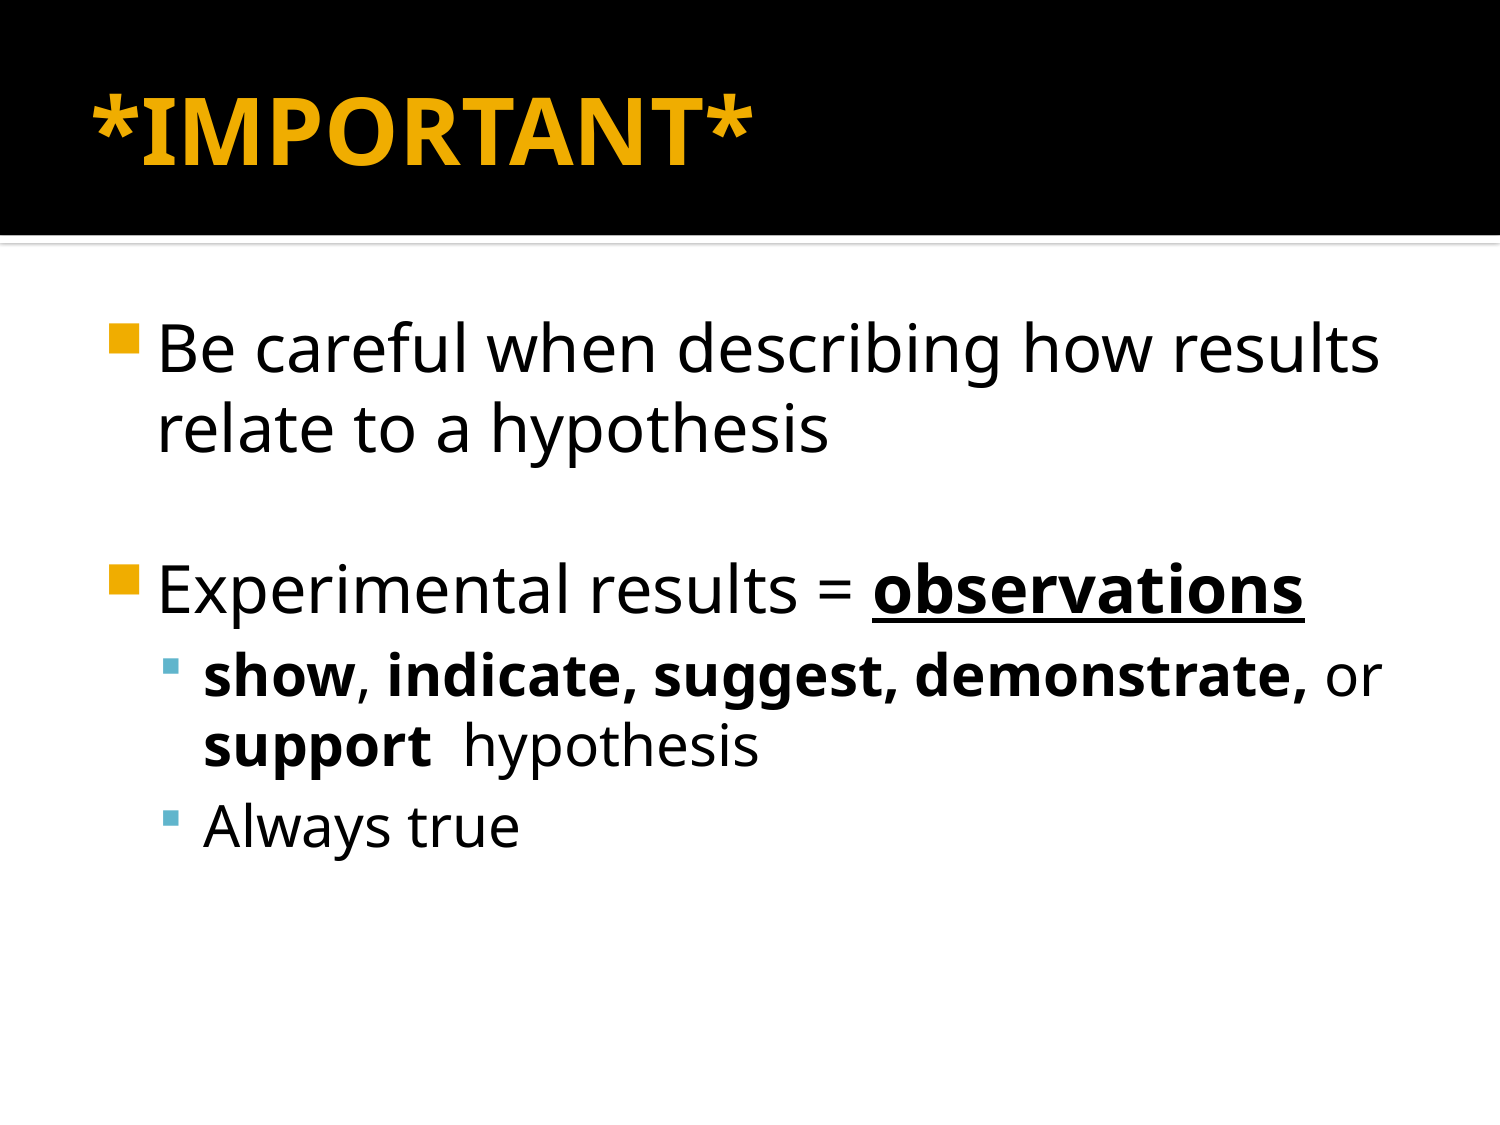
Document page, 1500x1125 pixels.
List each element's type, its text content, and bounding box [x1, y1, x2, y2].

title *IMPORTANT* [75, 25, 1425, 231]
list Be careful when describing how results relate to a hypothesis Experimental results = observations show, indicate, suggest, demonstrate, or support hypothesis Always true [75, 291, 1425, 1050]
